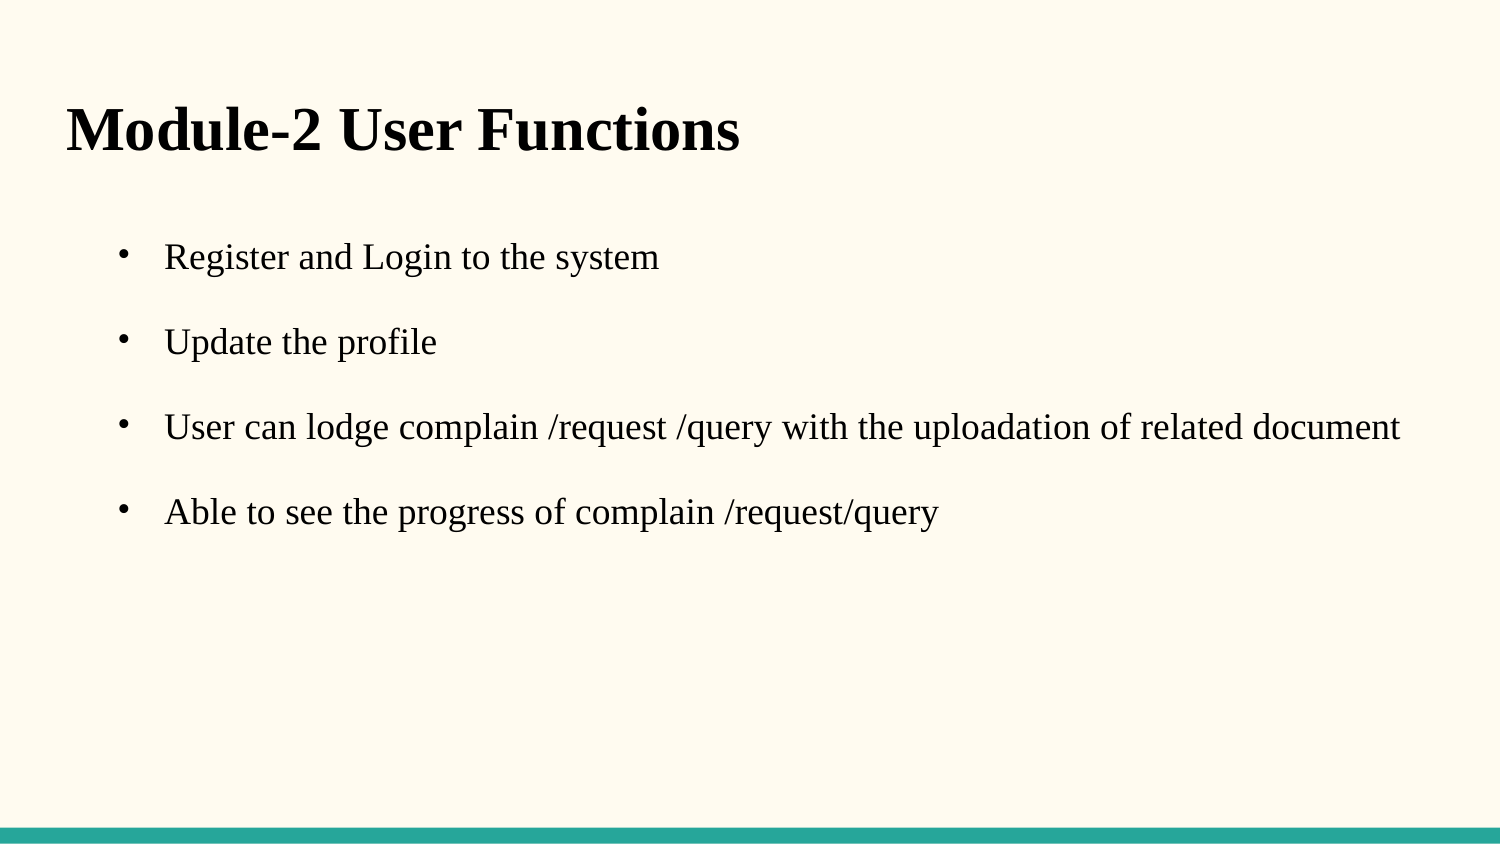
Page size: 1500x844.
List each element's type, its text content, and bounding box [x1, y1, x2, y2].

title Module-2 User Functions [51, 72, 1449, 174]
list Register and Login to the system Update the profile User can lodge complain /request /query with the uploadation of related document Able to see the progress of complain /request/query [102, 209, 1500, 768]
